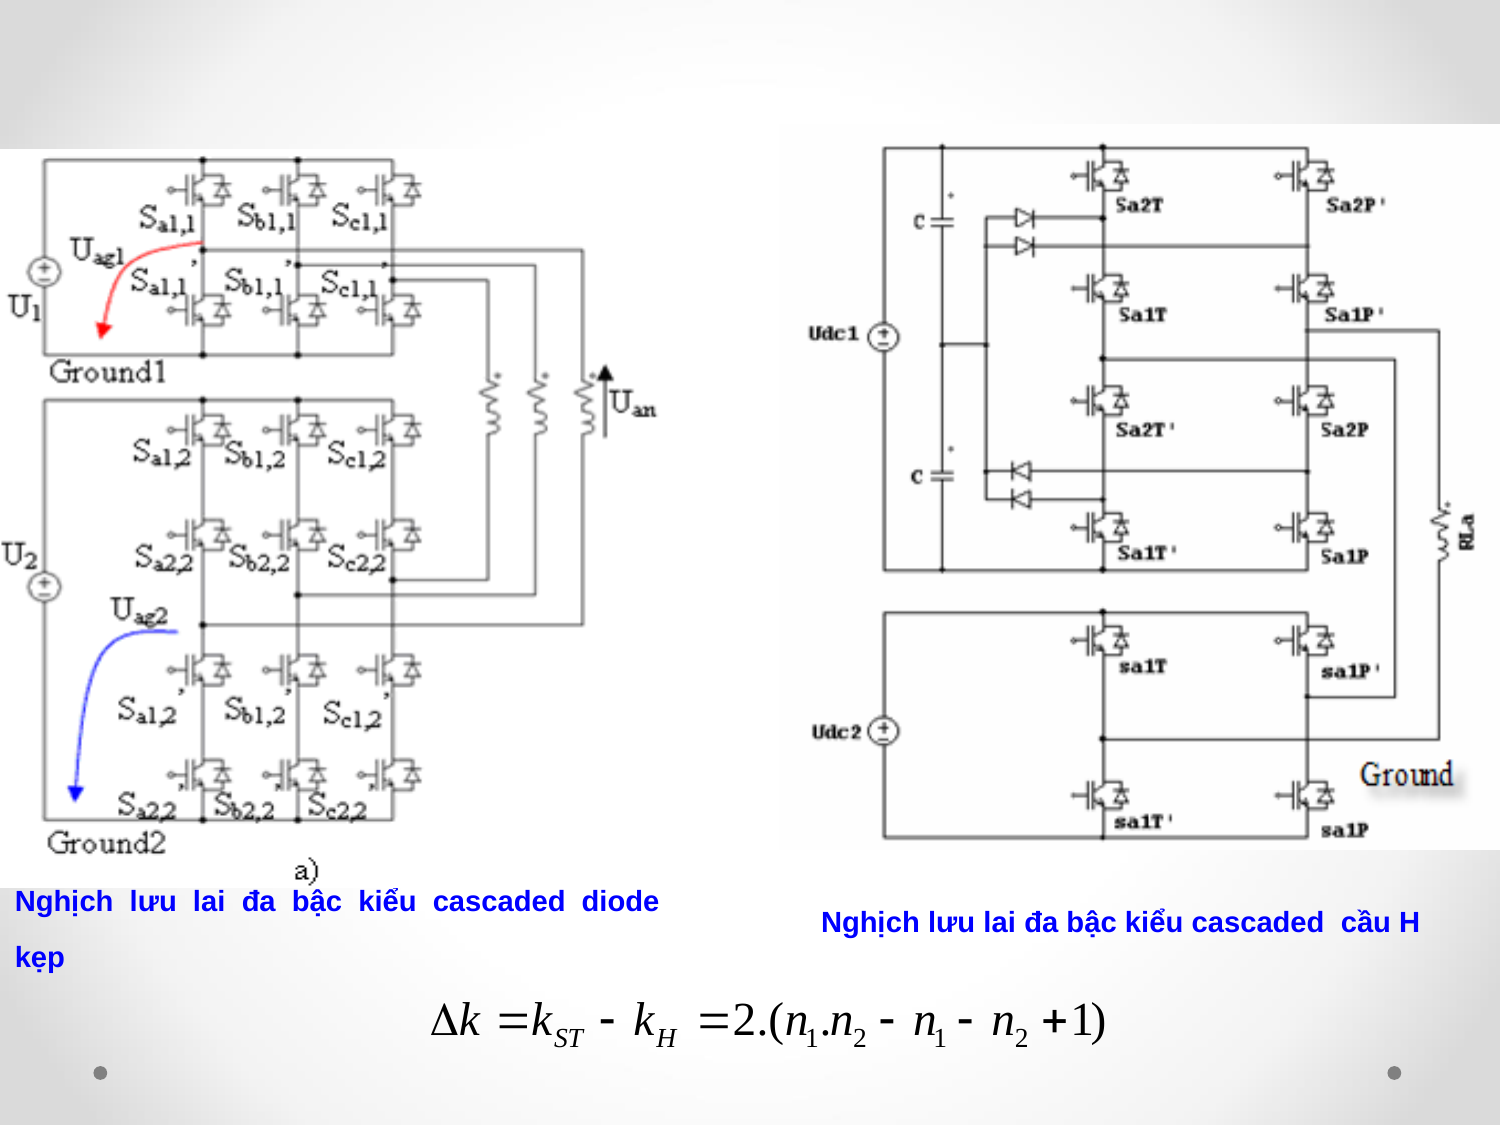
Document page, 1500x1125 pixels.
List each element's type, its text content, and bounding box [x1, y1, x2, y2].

text_box Nghịch lưu lai đa bậc kiểu cascaded cầu H [749, 874, 1500, 950]
text_box Nghịch lưu lai đa bậc kiểu cascaded diode kẹp [0, 874, 675, 985]
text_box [422, 987, 1115, 1059]
picture [0, 0, 1500, 1125]
